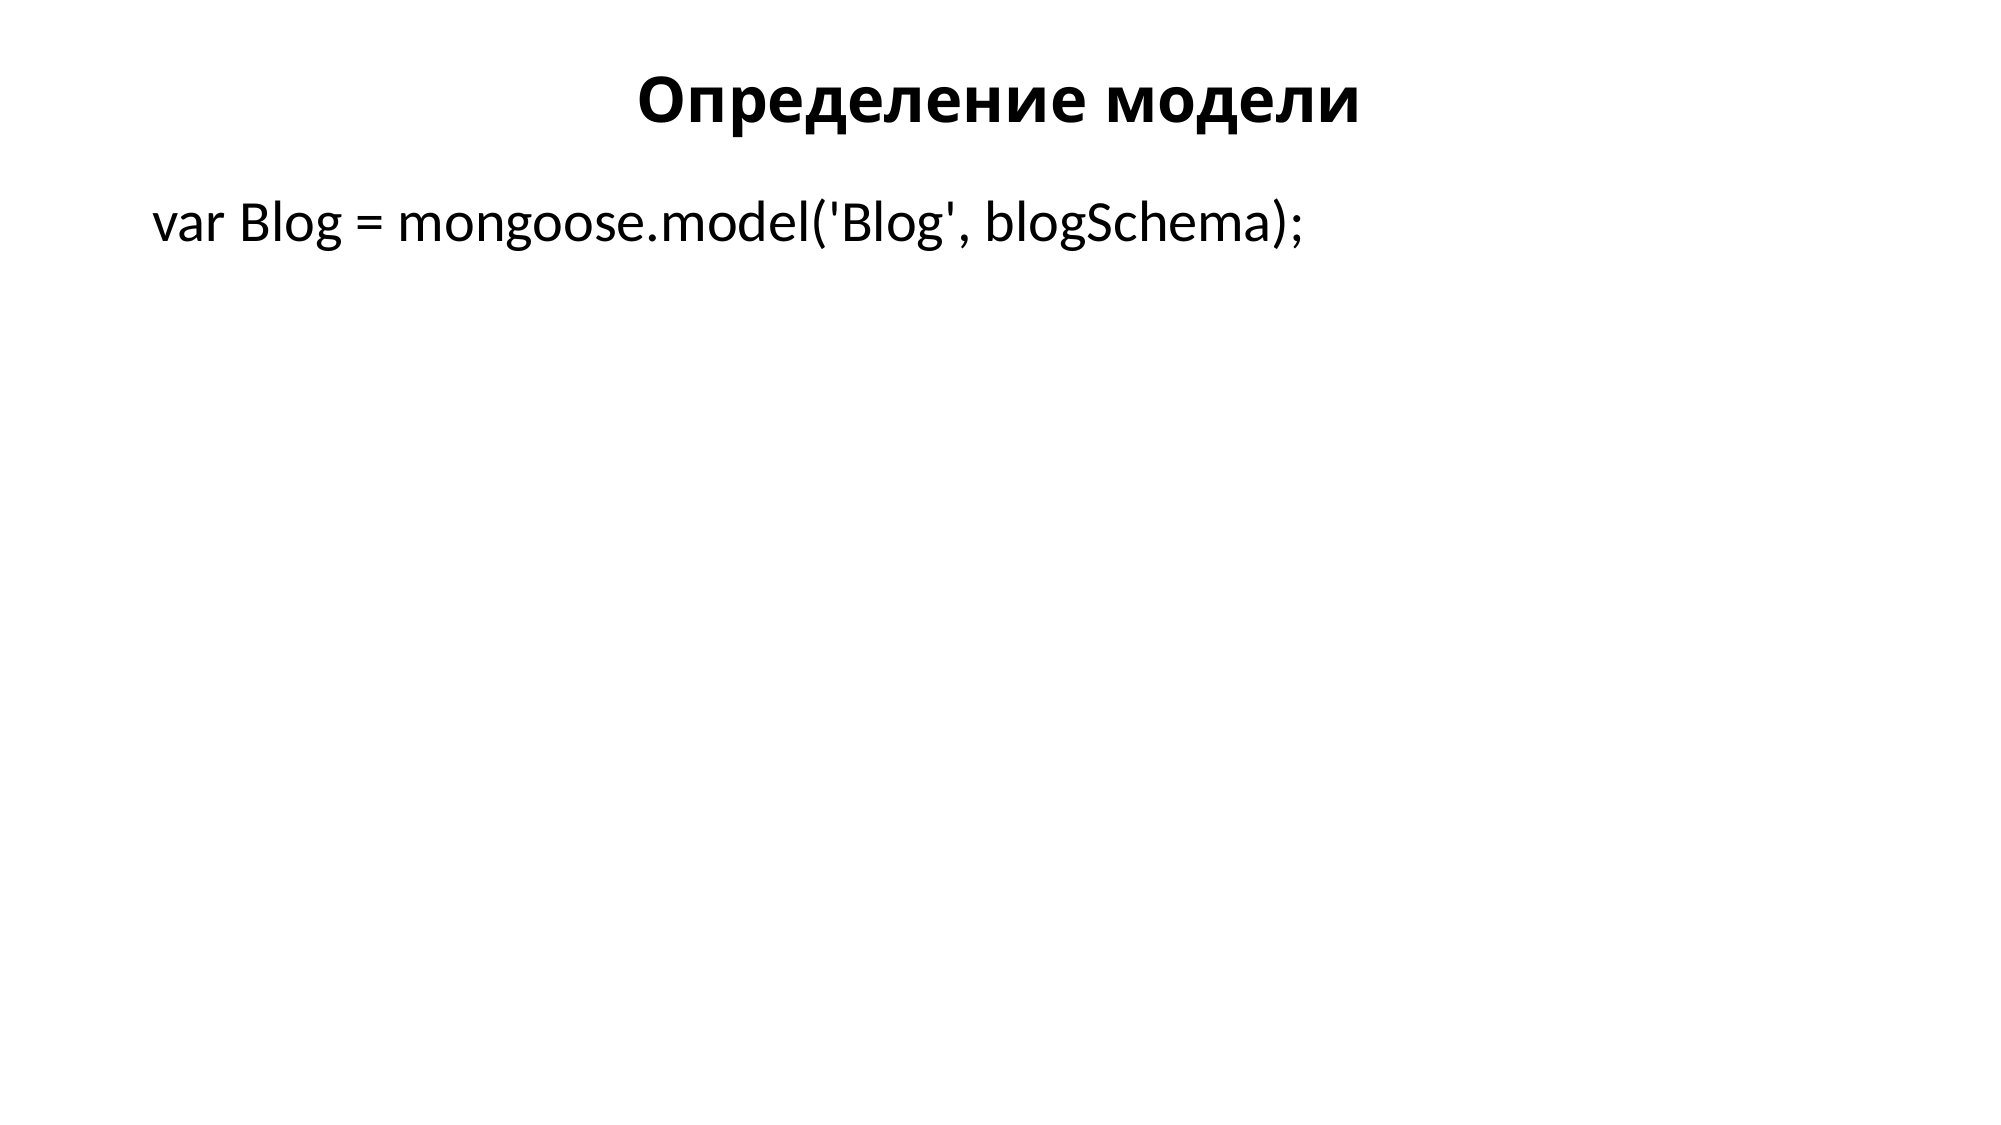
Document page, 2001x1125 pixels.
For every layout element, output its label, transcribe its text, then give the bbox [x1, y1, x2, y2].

title Определение модели [137, 59, 1863, 144]
list var Blog = mongoose.model('Blog', blogSchema); [137, 183, 1863, 898]
